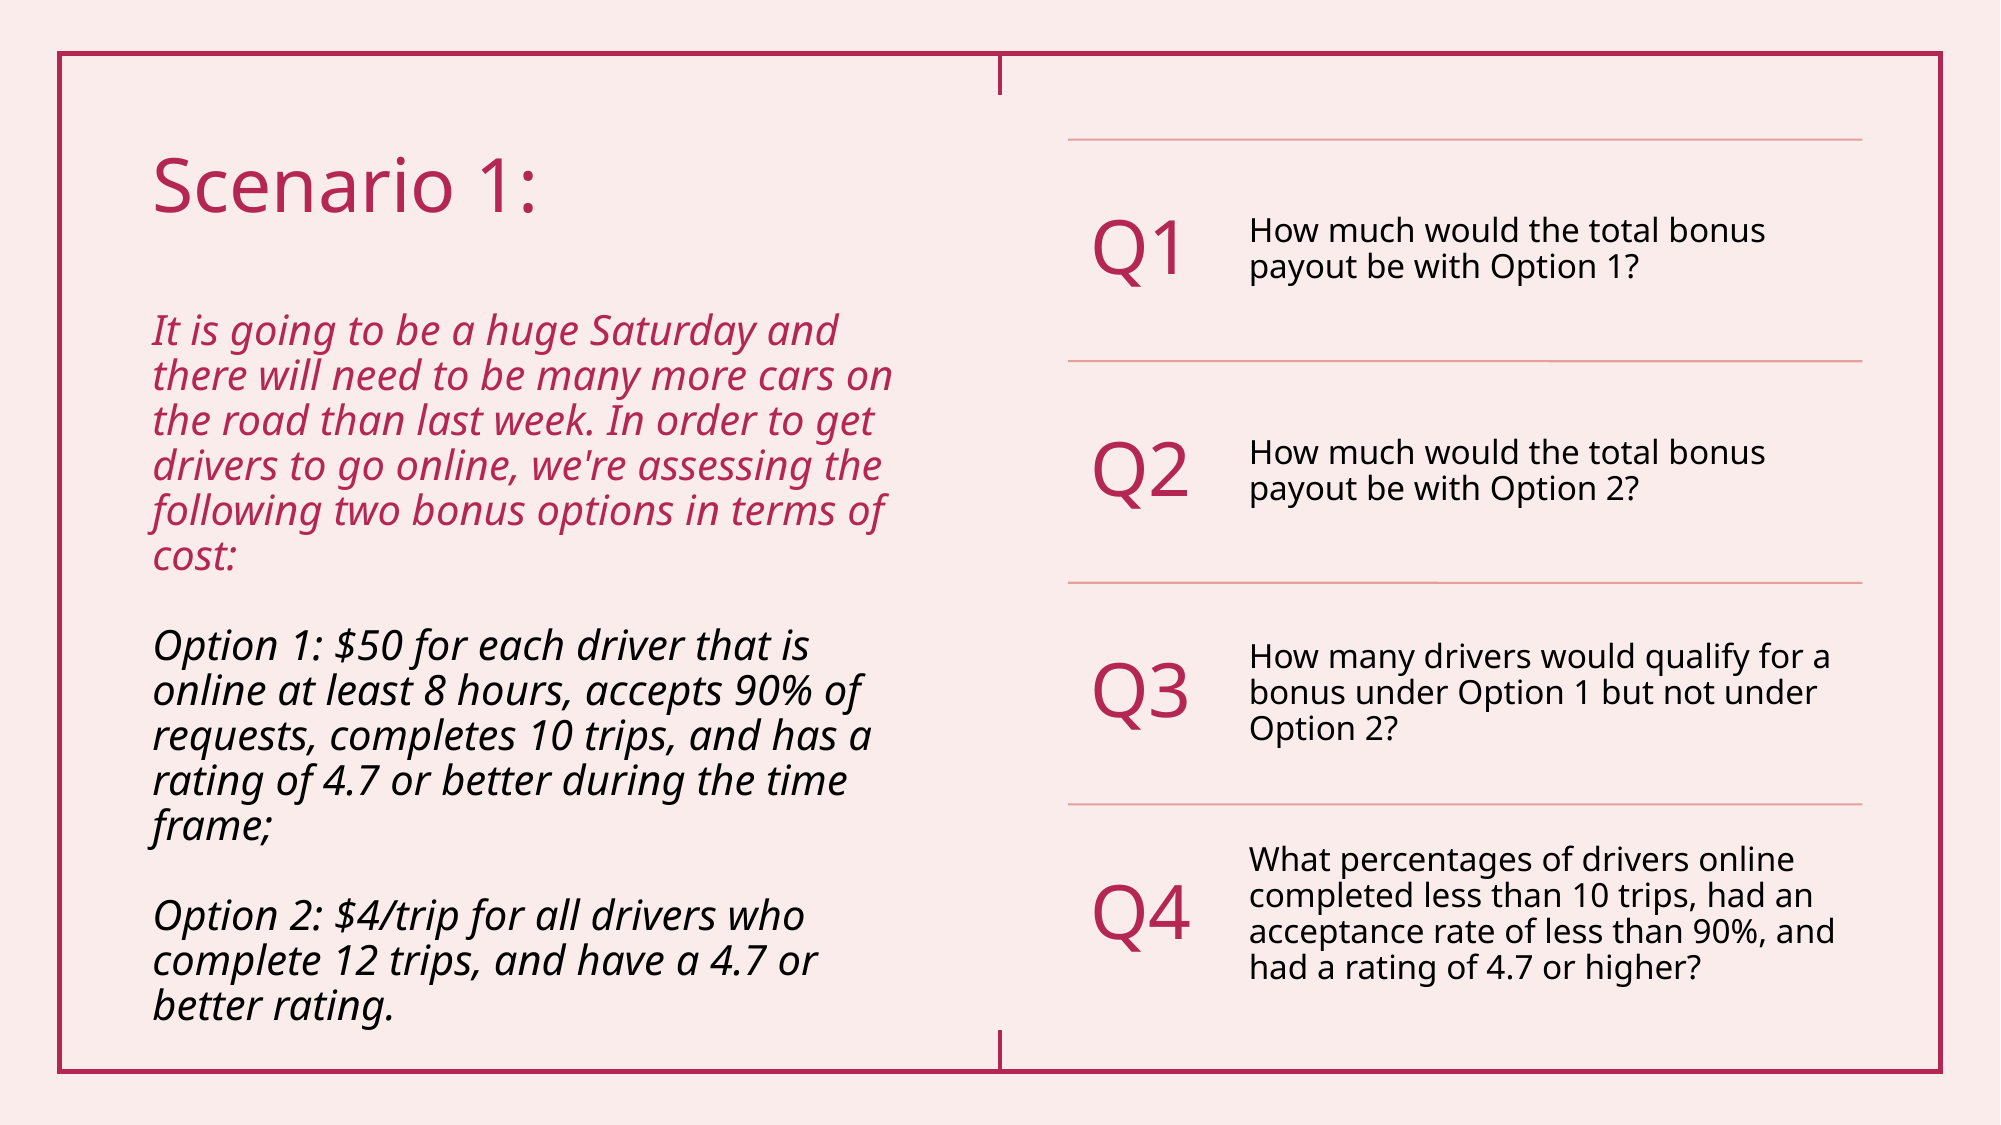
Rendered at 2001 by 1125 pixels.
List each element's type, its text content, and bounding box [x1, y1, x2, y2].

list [1067, 139, 1863, 1027]
title Scenario 1: It is going to be a huge Saturday and there will need to be many more cars on the road than last week. In order to get drivers to go online, we're assessing the following two bonus options in terms of cost: Option 1: $50 for each driver that is online at least 8 hours, accepts 90% of requests, completes 10 trips, and has a rating of 4.7 or better during the time frame; Option 2: $4/trip for all drivers who complete 12 trips, and have a 4.7 or better rating. [137, 139, 933, 992]
